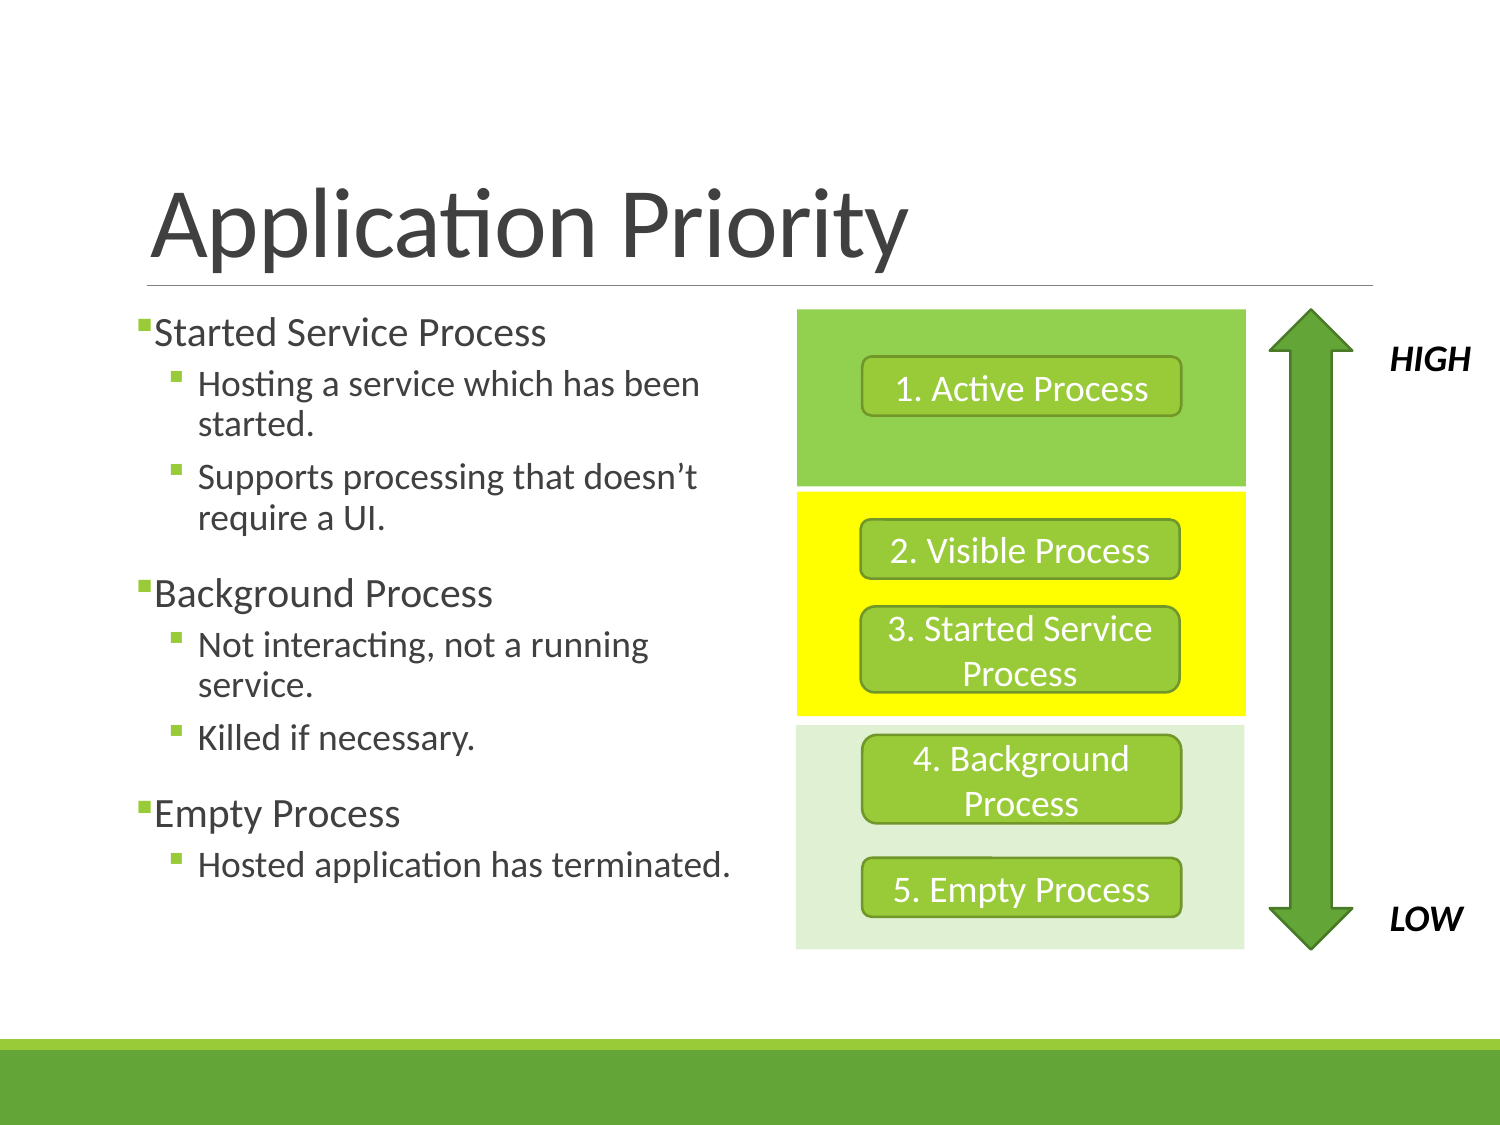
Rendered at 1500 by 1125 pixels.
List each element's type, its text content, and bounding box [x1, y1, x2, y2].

text_box LOW [1374, 886, 1499, 946]
text_box HIGH [1374, 326, 1499, 386]
text_box [796, 308, 1247, 488]
text_box 5. Empty Process [860, 856, 1183, 919]
text_box 3. Started Service Process [859, 605, 1181, 694]
text_box [796, 490, 1247, 717]
text_box [1268, 308, 1354, 951]
text_box 2. Visible Process [859, 518, 1181, 580]
text_box 1. Active Process [860, 355, 1183, 417]
title Application Priority [135, 47, 1373, 285]
text_box 4. Background Process [860, 733, 1183, 825]
text_box [794, 724, 1246, 951]
list Started Service Process Hosting a service which has been started. Supports processing that doesn’t require a UI. Background Process Not interacting, not a running service. Killed if necessary. Empty Process Hosted application has terminated. [135, 302, 743, 963]
